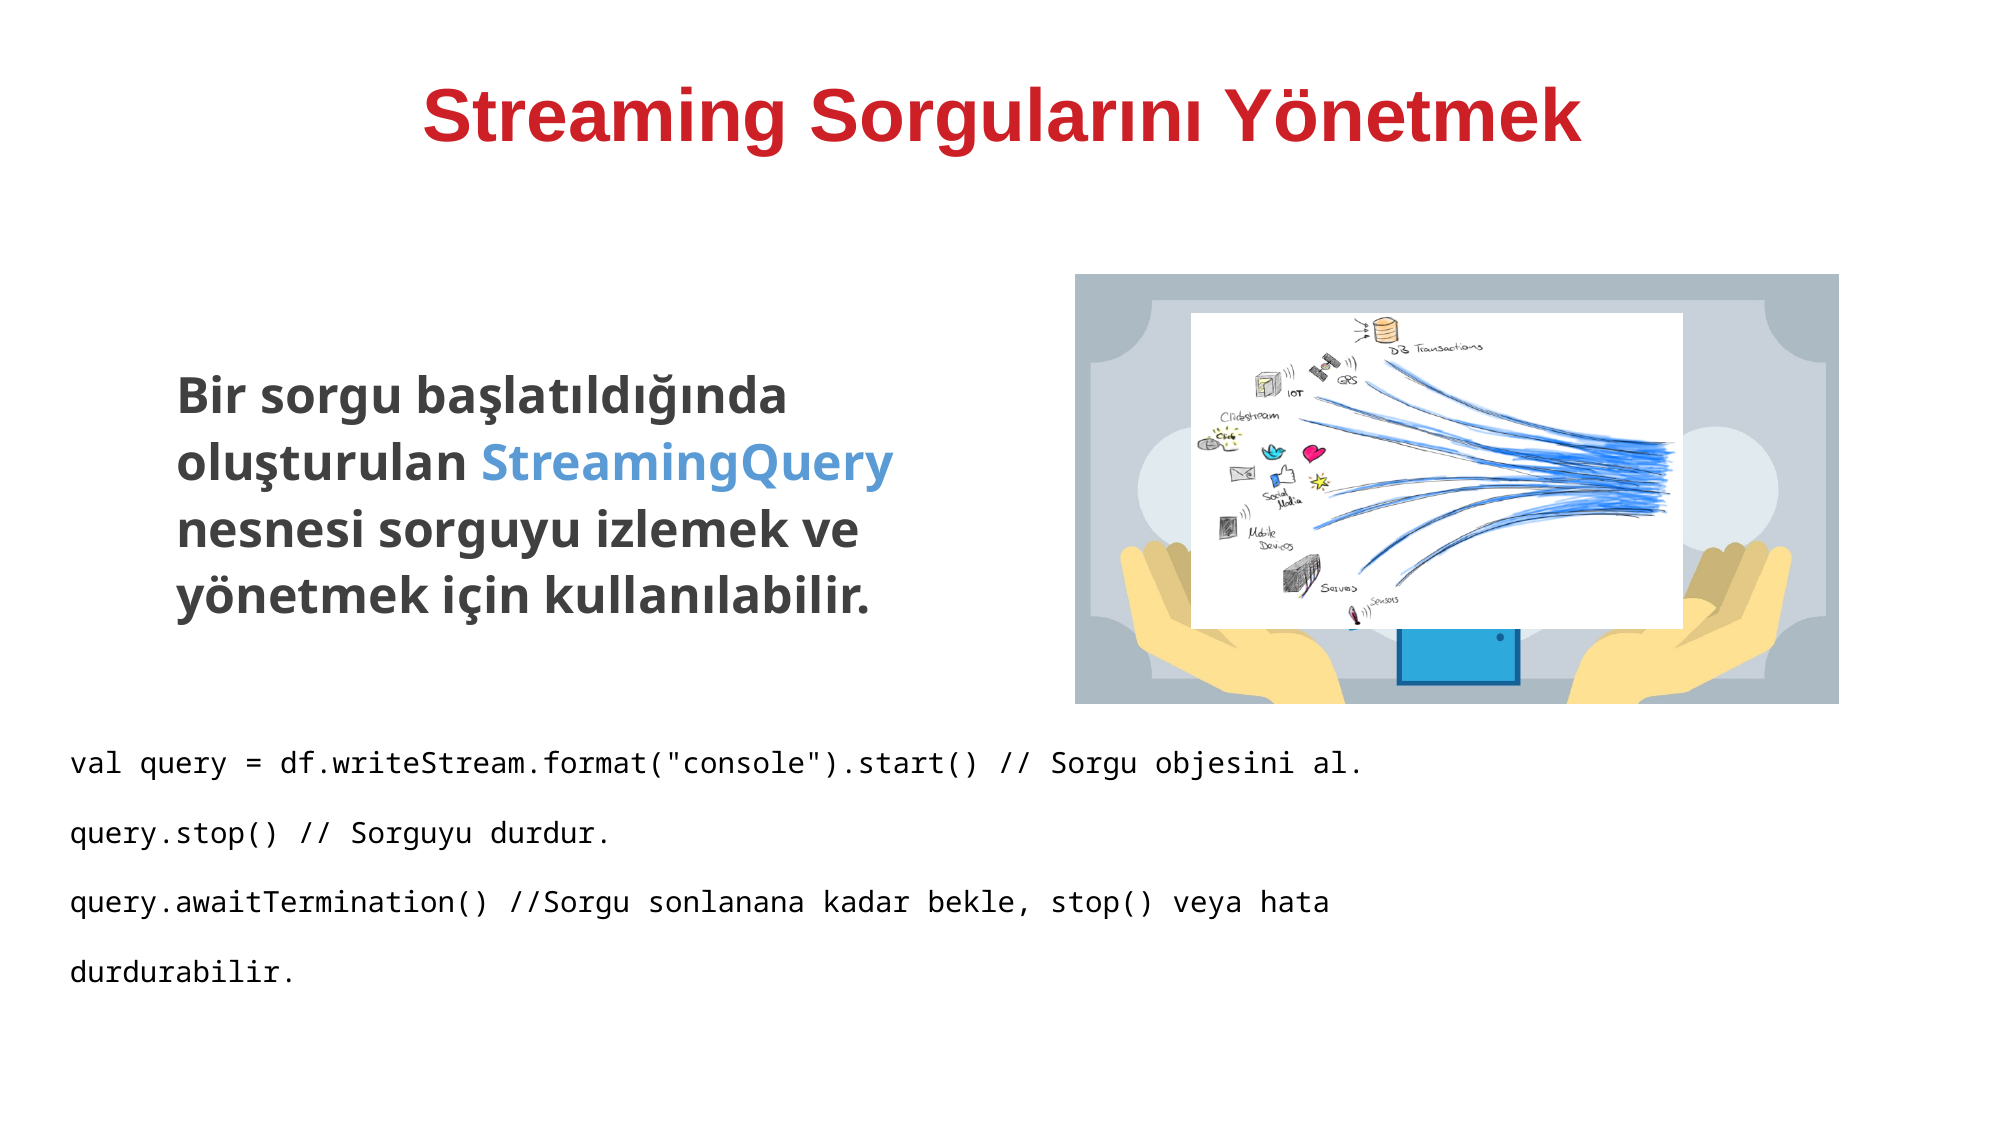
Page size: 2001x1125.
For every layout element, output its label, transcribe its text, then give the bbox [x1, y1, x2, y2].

picture [1075, 274, 1839, 705]
text_box Streaming Sorgularını Yönetmek [289, 61, 1717, 165]
text_box Bir sorgu başlatıldığında oluşturulan StreamingQuery nesnesi sorguyu izlemek ve yönetmek için kullanılabilir. [161, 349, 982, 632]
text_box val query = df.writeStream.format("console").start() // Sorgu objesini al. query.stop() // Sorguyu durdur. query.awaitTermination() //Sorgu sonlanana kadar bekle, stop() veya hata durdurabilir. [55, 701, 1483, 997]
